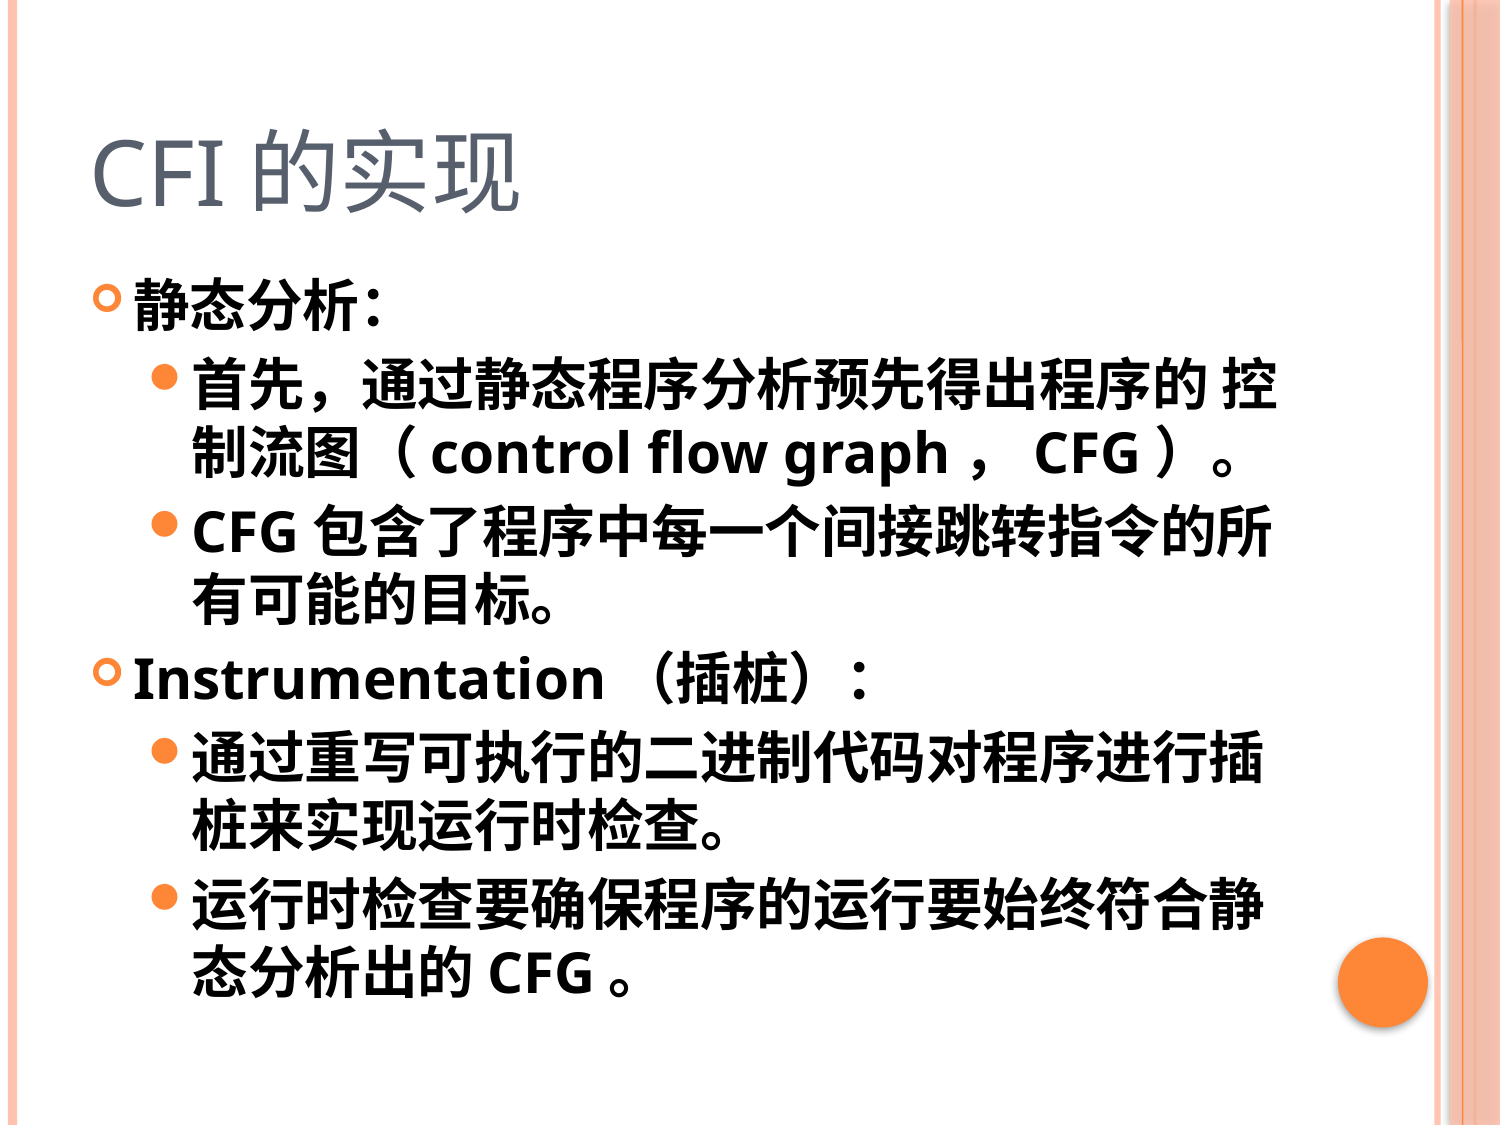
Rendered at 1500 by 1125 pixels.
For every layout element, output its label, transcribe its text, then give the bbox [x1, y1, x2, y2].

list 静态分析： 首先，通过静态程序分析预先得出程序的 控制流图（control flow graph，CFG）。 CFG包含了程序中每一个间接跳转指令的所有可能的目标。 Instrumentation（插桩）： 通过重写可执行的二进制代码对程序进行插桩来实现运行时检查。 运行时检查要确保程序的运行要始终符合静态分析出的CFG。 [75, 262, 1300, 1062]
title CFI的实现 [75, 45, 1300, 233]
